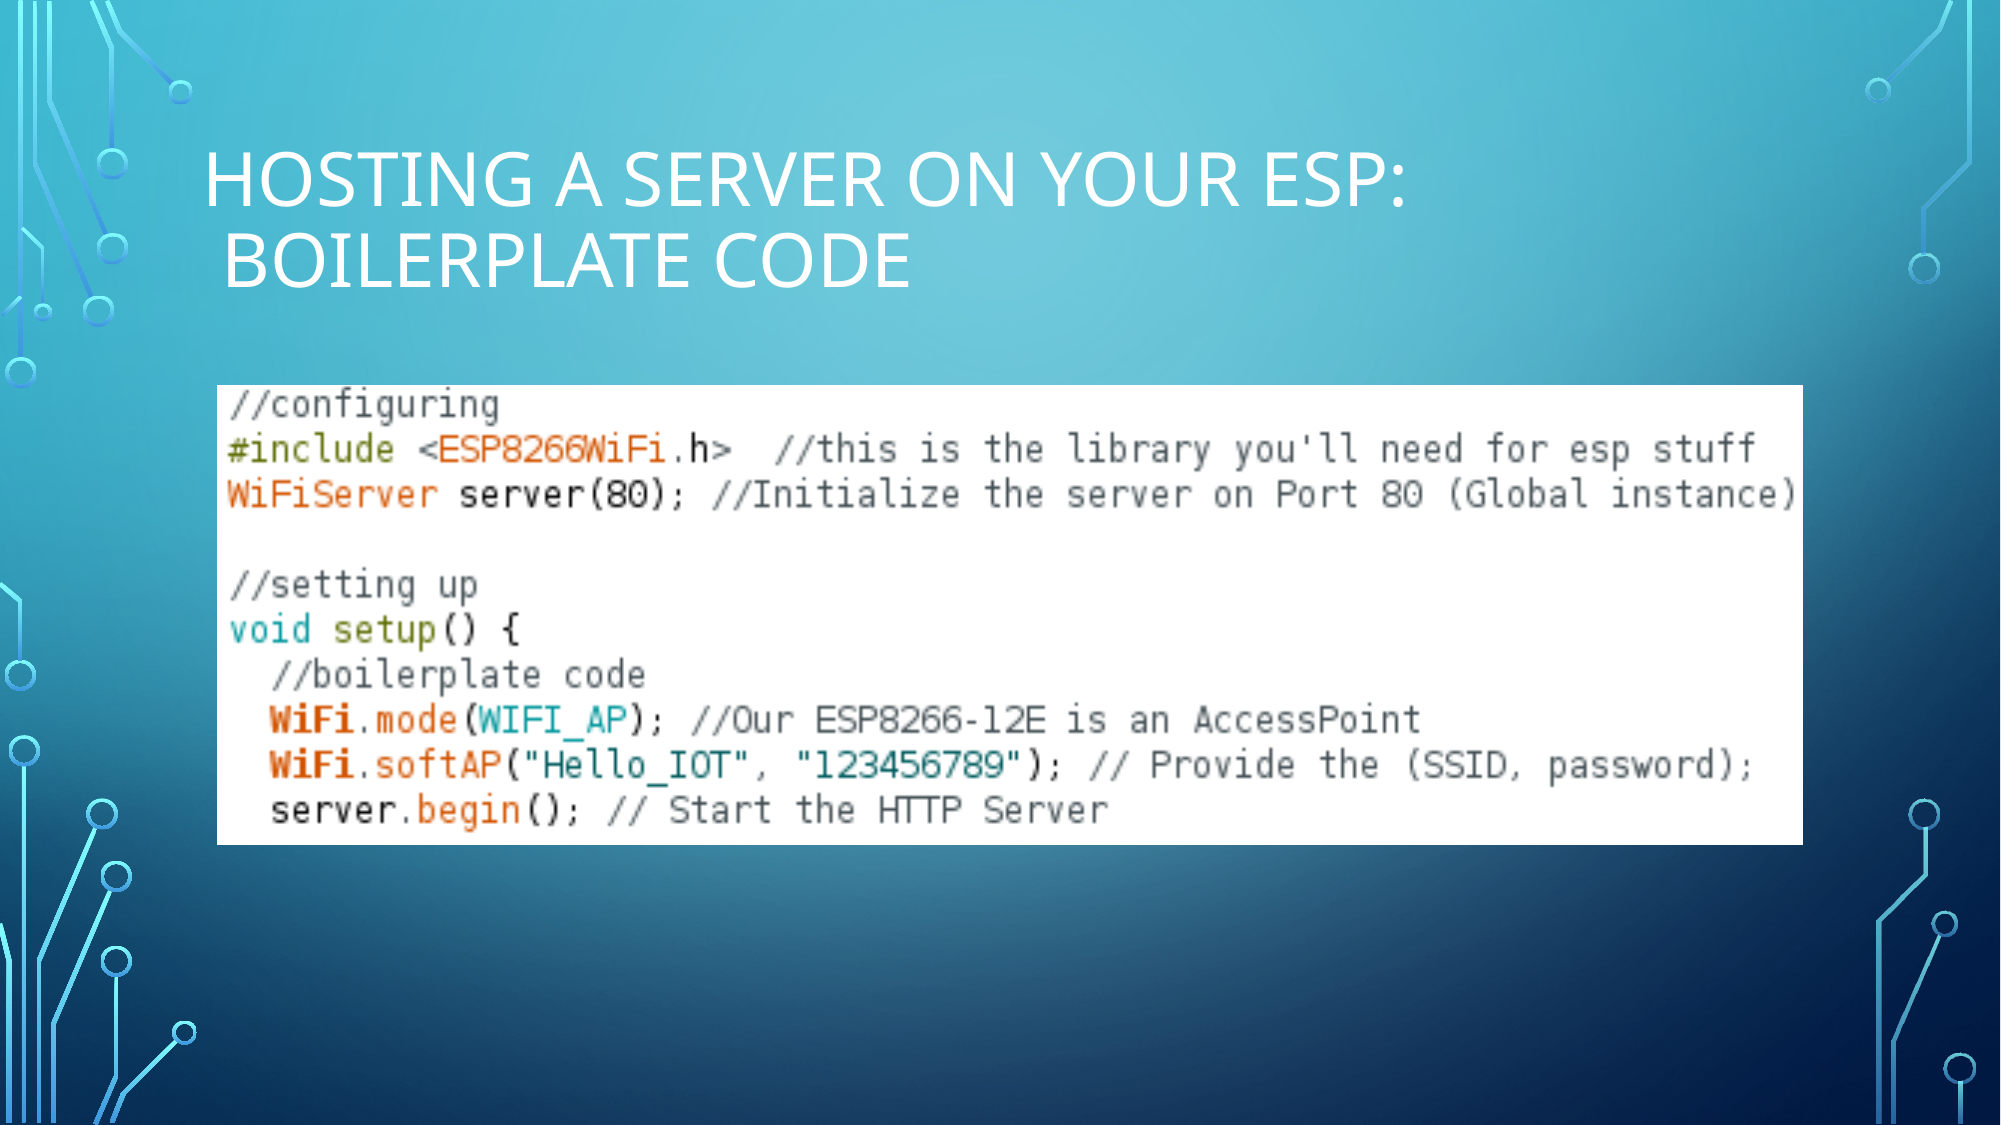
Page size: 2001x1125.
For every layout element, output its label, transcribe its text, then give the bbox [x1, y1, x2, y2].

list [216, 385, 1803, 846]
title Hosting a server on your esp: boilerplate code [187, 101, 1813, 344]
